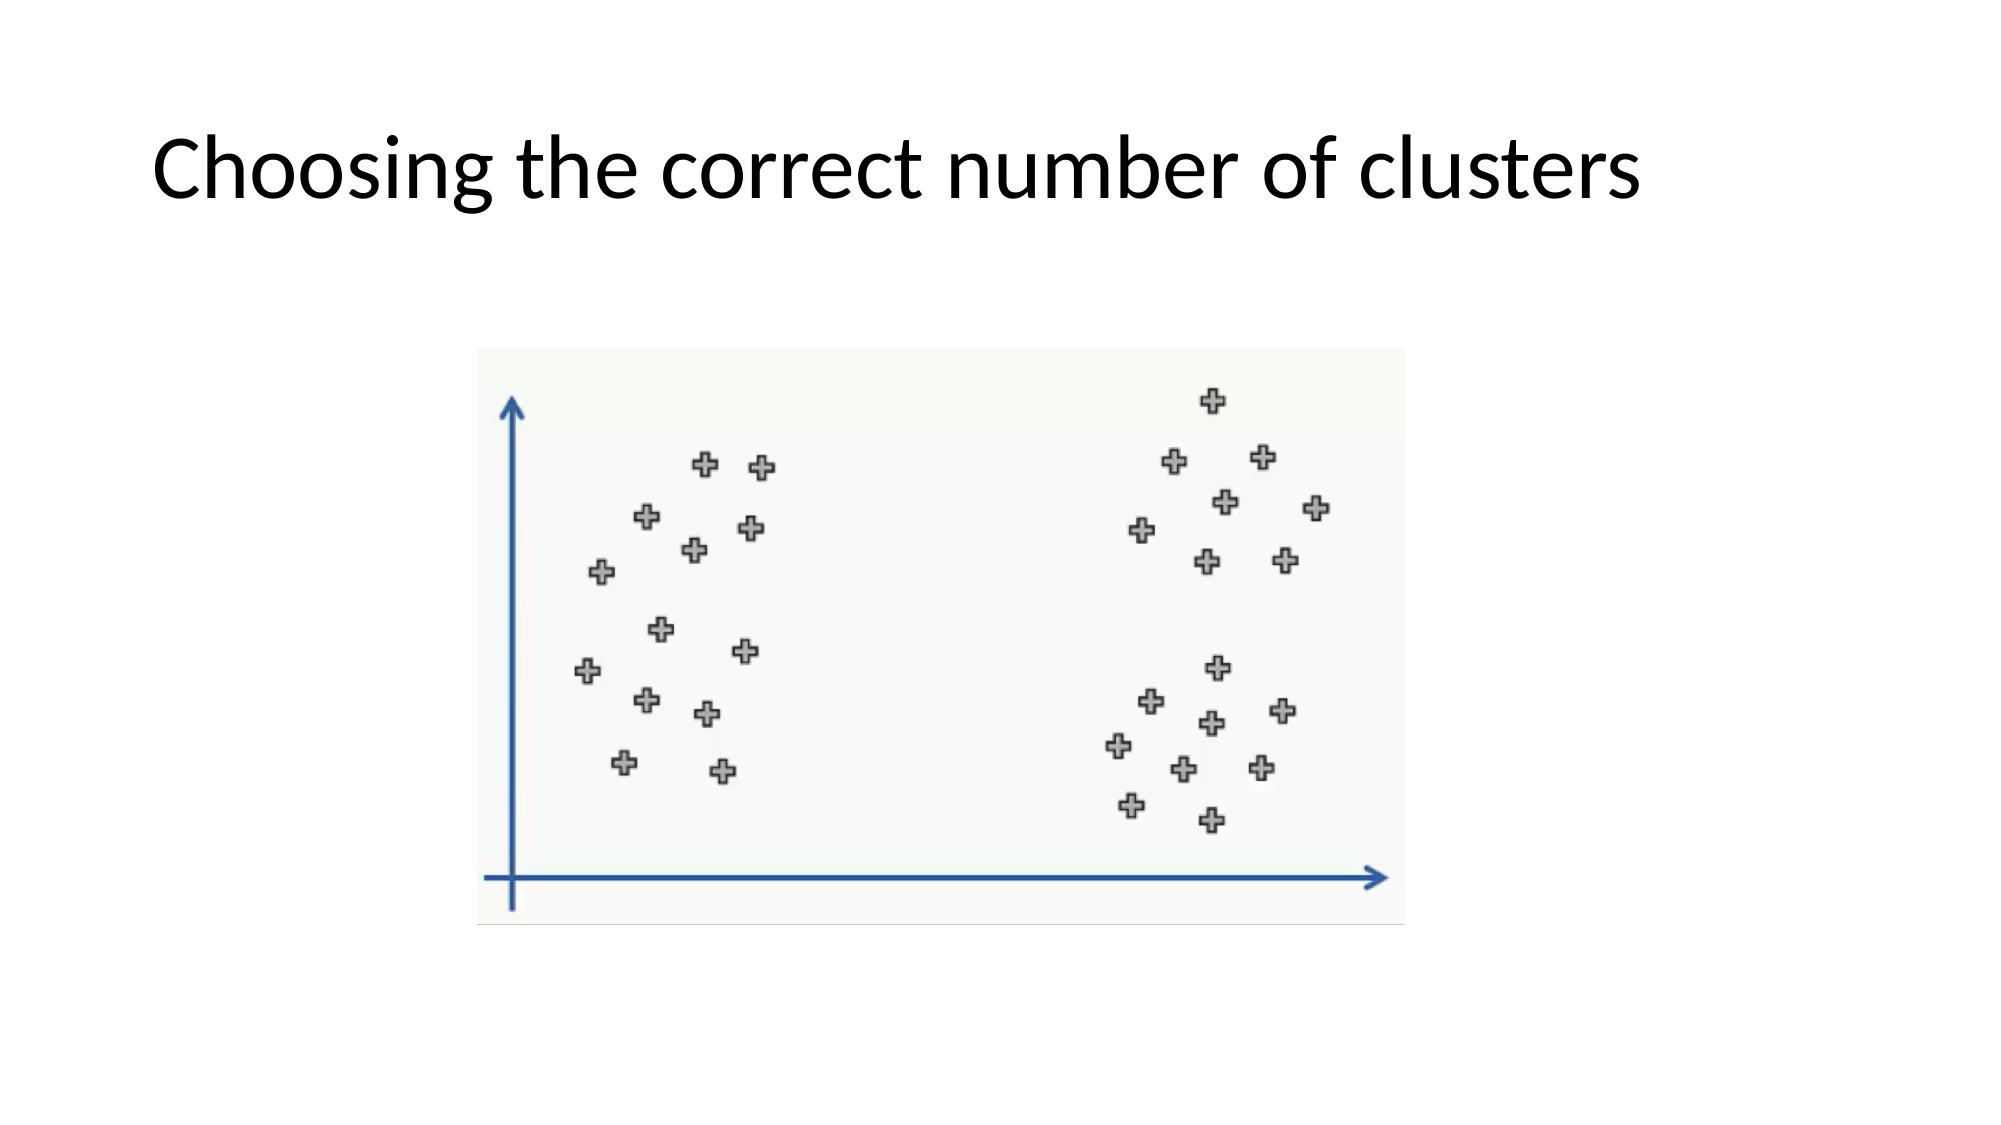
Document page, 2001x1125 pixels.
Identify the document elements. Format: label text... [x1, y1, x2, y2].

title Choosing the correct number of clusters [137, 59, 1863, 278]
picture [477, 347, 1406, 926]
